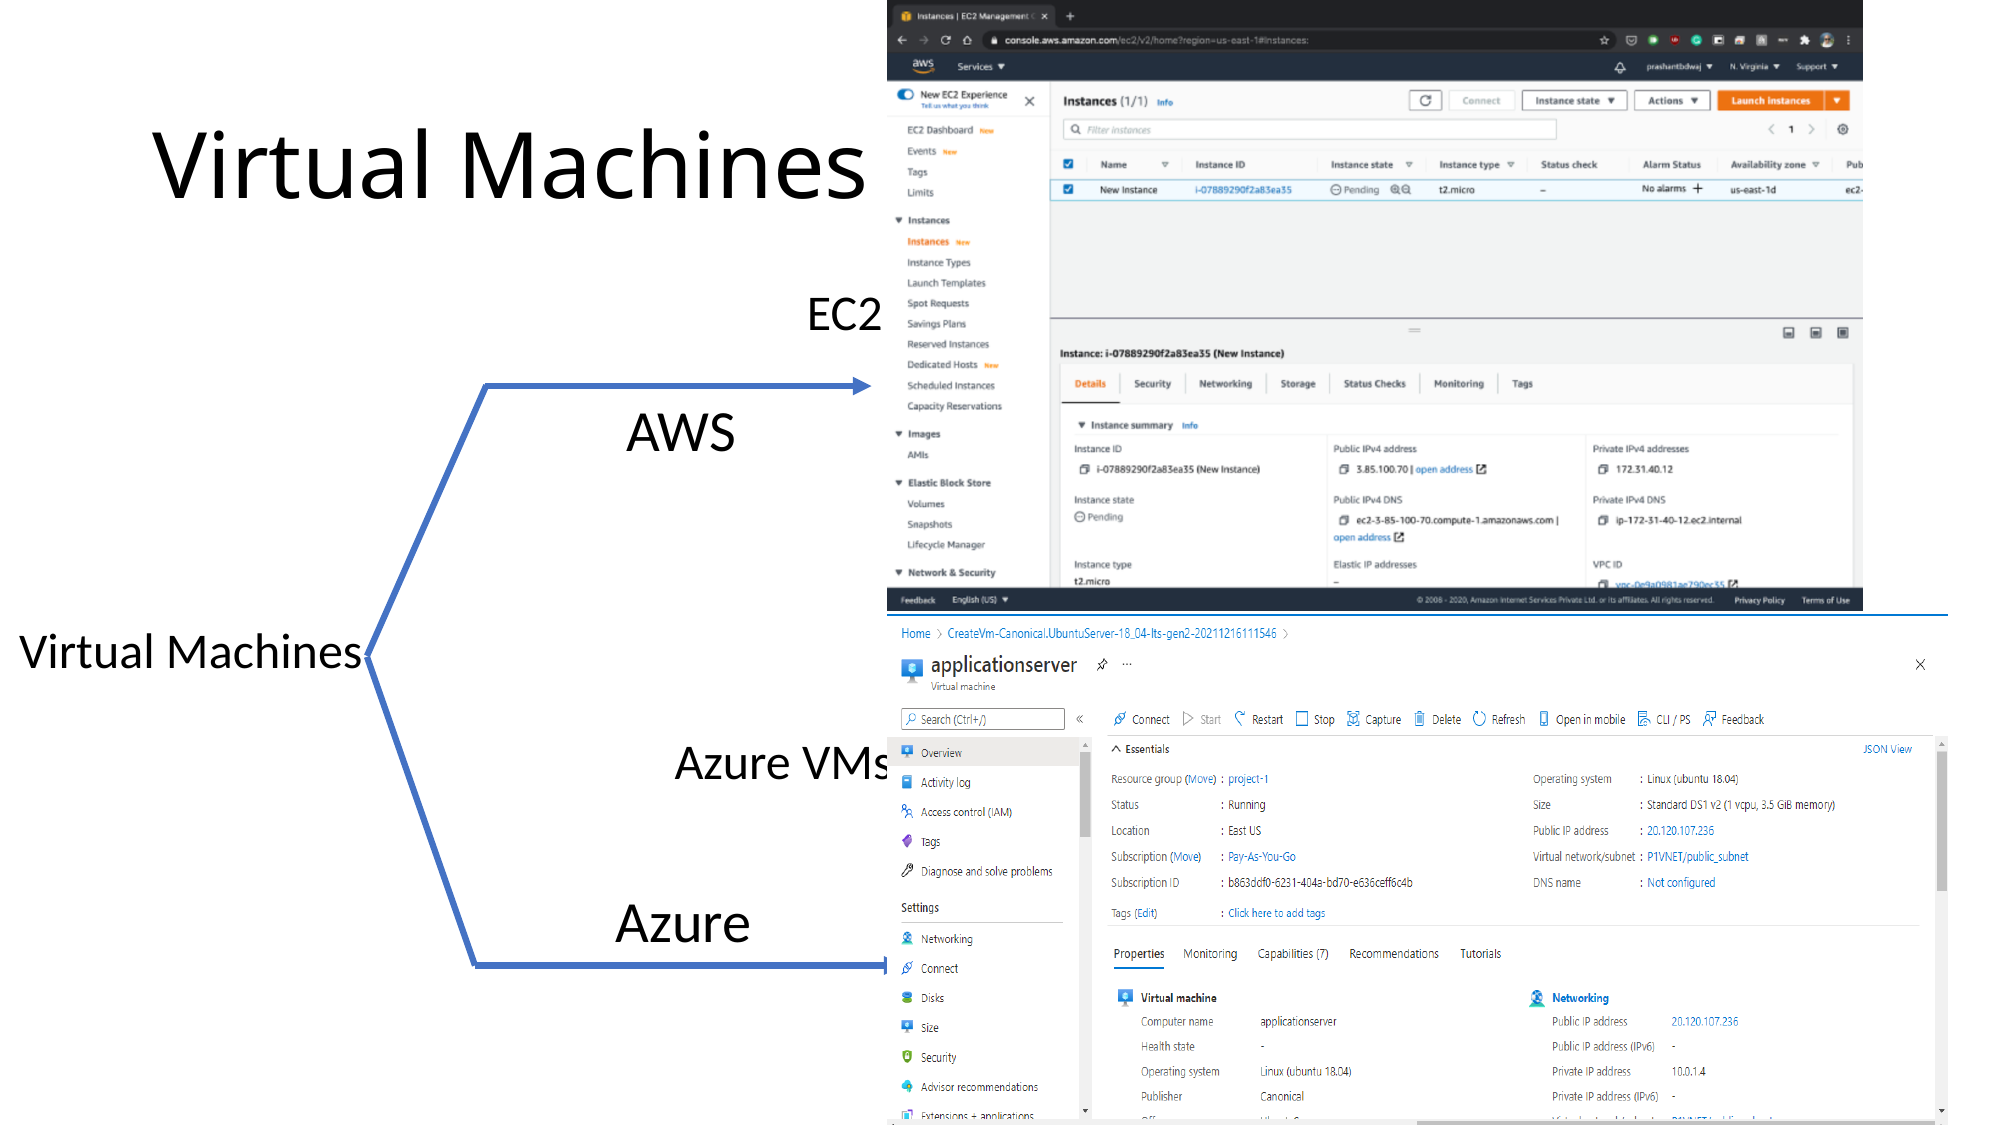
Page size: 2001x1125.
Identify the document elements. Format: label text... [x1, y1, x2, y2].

picture [887, 614, 1948, 1125]
text_box Azure VMs [659, 721, 887, 797]
picture [887, 0, 1863, 611]
text_box Virtual Machines [4, 611, 397, 687]
text_box EC2 [792, 273, 887, 348]
title Virtual Machines [137, 59, 887, 278]
